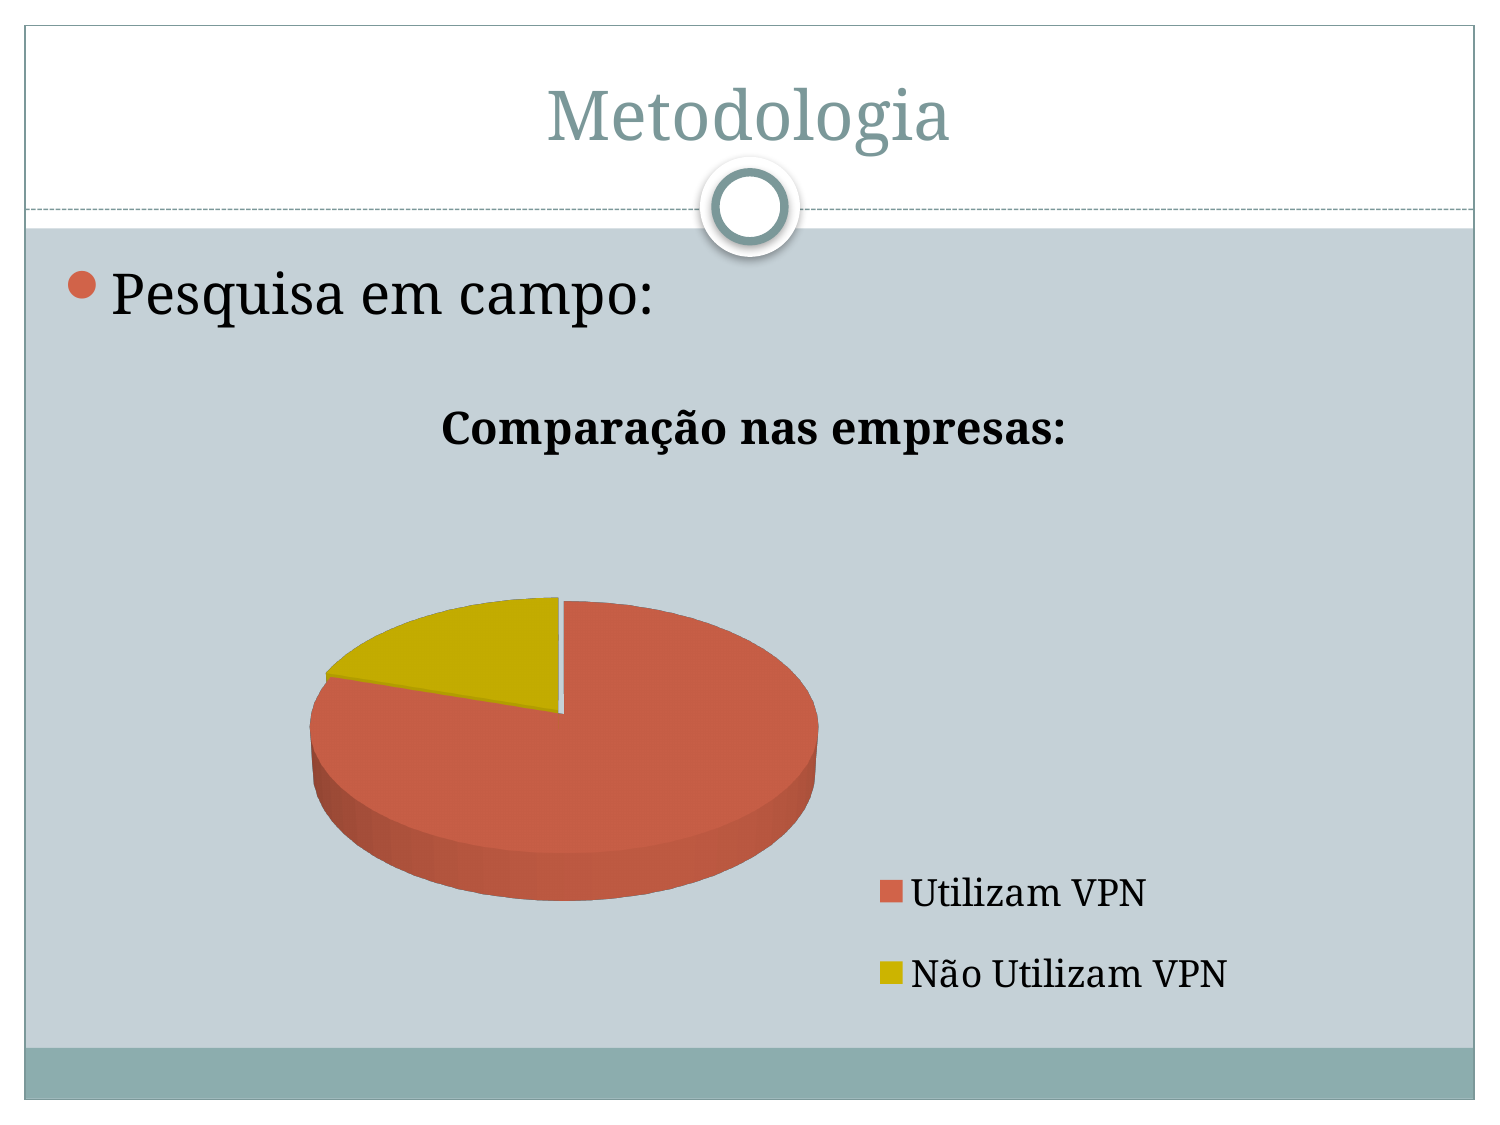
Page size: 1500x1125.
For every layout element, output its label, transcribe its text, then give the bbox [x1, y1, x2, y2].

list Pesquisa em campo: [49, 250, 1445, 1001]
chart [253, 361, 1255, 1029]
title Metodologia [49, 37, 1450, 162]
